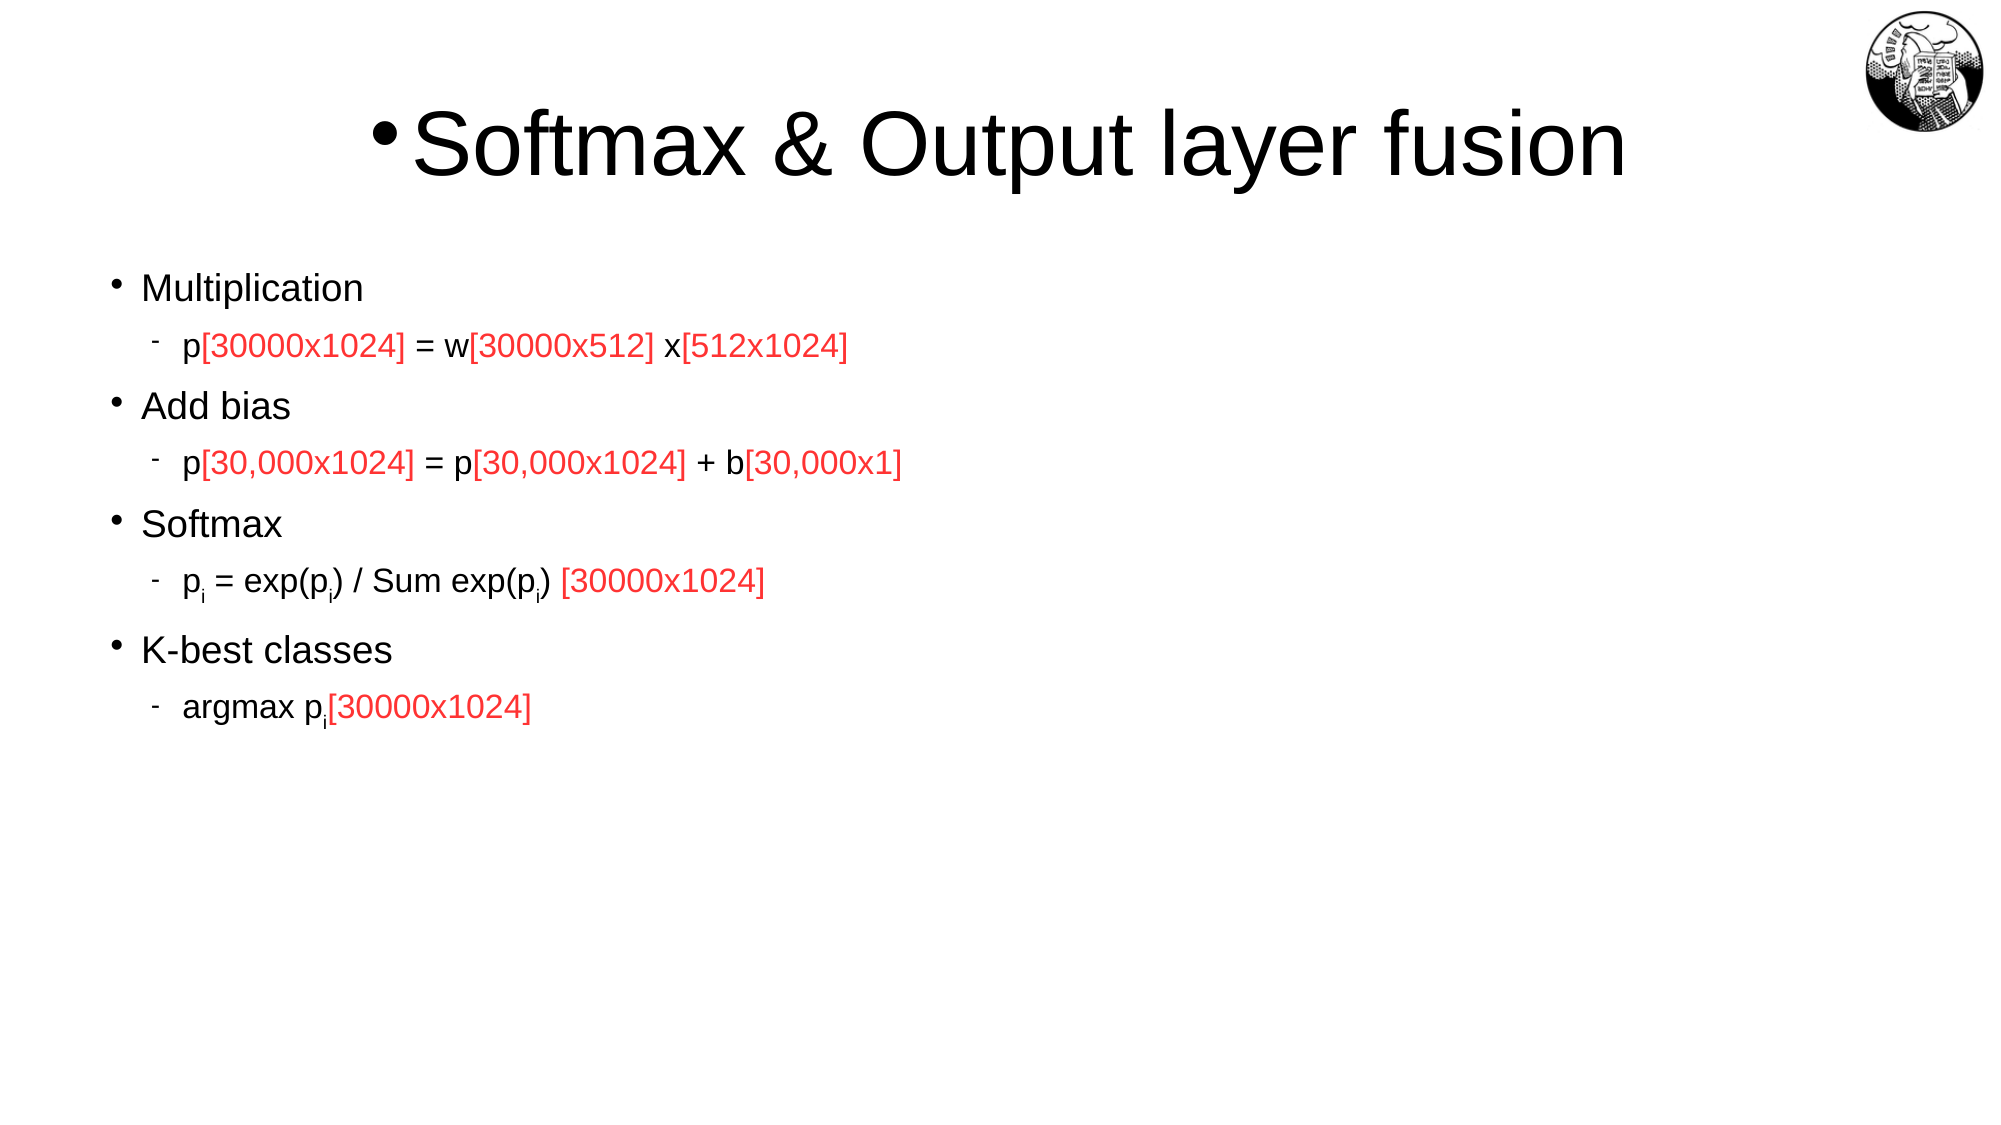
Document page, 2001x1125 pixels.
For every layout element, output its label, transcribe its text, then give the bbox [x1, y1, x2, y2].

picture [1862, 10, 1986, 134]
text_box Softmax & Output layer fusion [99, 44, 1900, 233]
text_box Multiplication p[30000x1024] = w[30000x512] x[512x1024] Add bias p[30,000x1024] = p[30,000x1024] + b[30,000x1] Softmax pi = exp(pi) / Sum exp(pi) [30000x1024] K-best classes argmax pi[30000x1024] [100, 263, 1900, 740]
